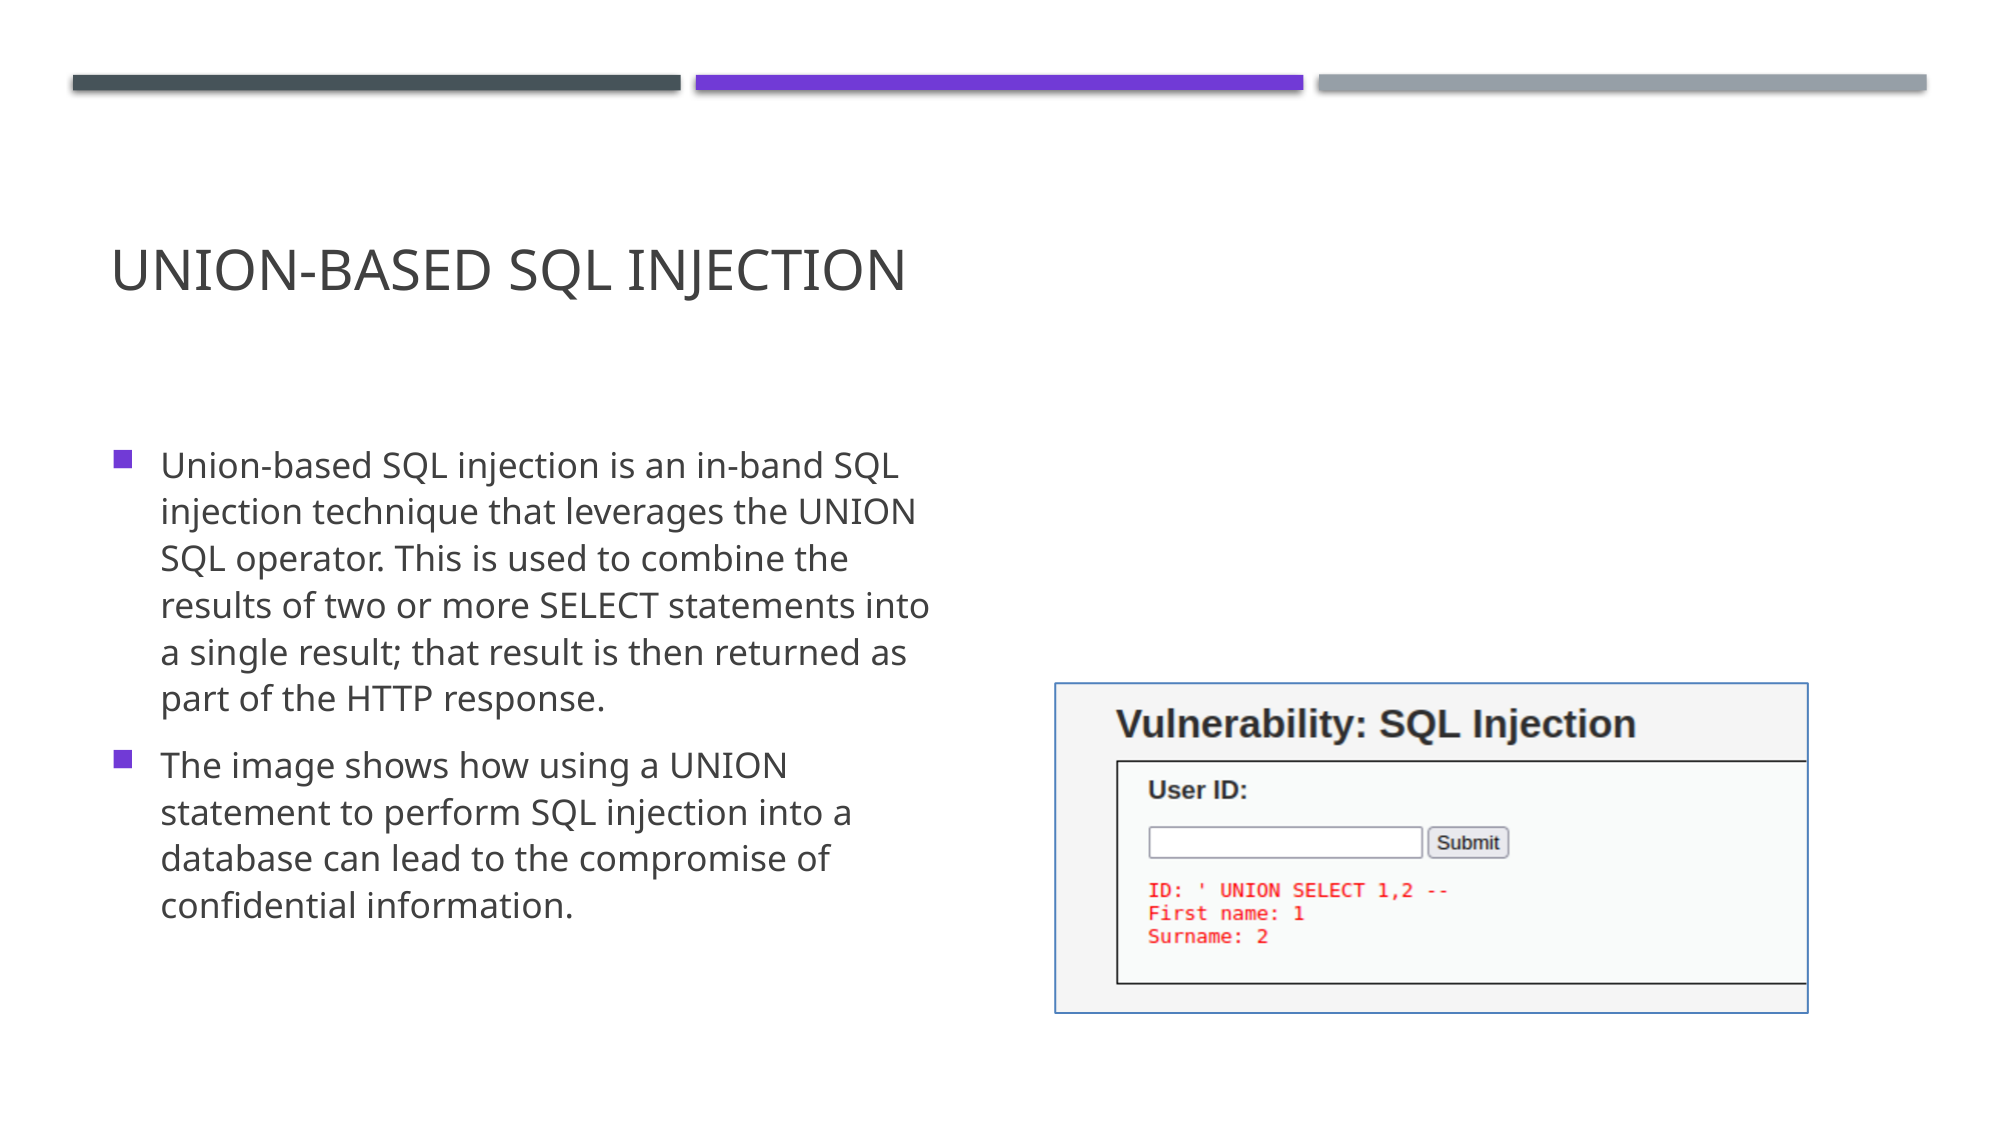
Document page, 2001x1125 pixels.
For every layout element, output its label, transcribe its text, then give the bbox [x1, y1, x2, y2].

picture [1054, 681, 1810, 1015]
list Union-based SQL injection is an in-band SQL injection technique that leverages the UNION SQL operator. This is used to combine the results of two or more SELECT statements into a single result; that result is then returned as part of the HTTP response. The image shows how using a UNION statement to perform SQL injection into a database can lead to the compromise of confidential information. [95, 383, 957, 981]
title Union-based sql injection [95, 115, 1905, 311]
